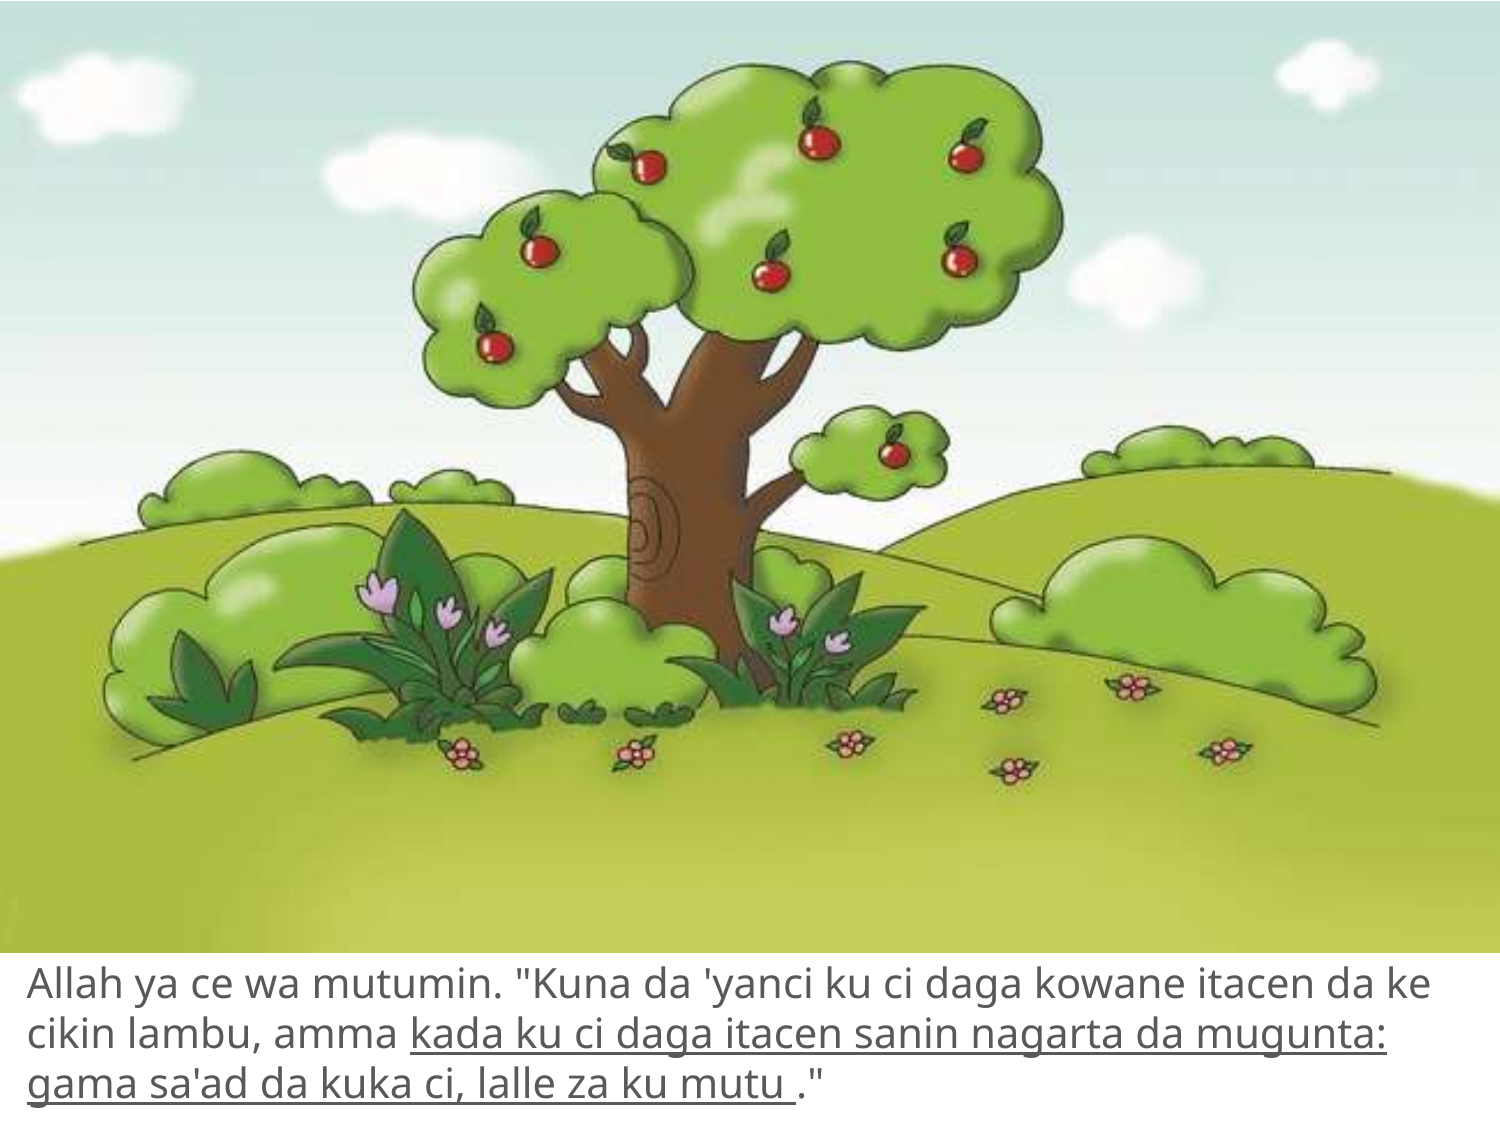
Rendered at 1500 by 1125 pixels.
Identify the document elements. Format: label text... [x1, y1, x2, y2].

picture [0, 0, 1500, 953]
text_box Allah ya ce wa mutumin. "Kuna da 'yanci ku ci daga kowane itacen da ke cikin lambu, amma kada ku ci daga itacen sanin nagarta da mugunta: gama sa'ad da kuka ci, lalle za ku mutu ." [11, 960, 1483, 1115]
